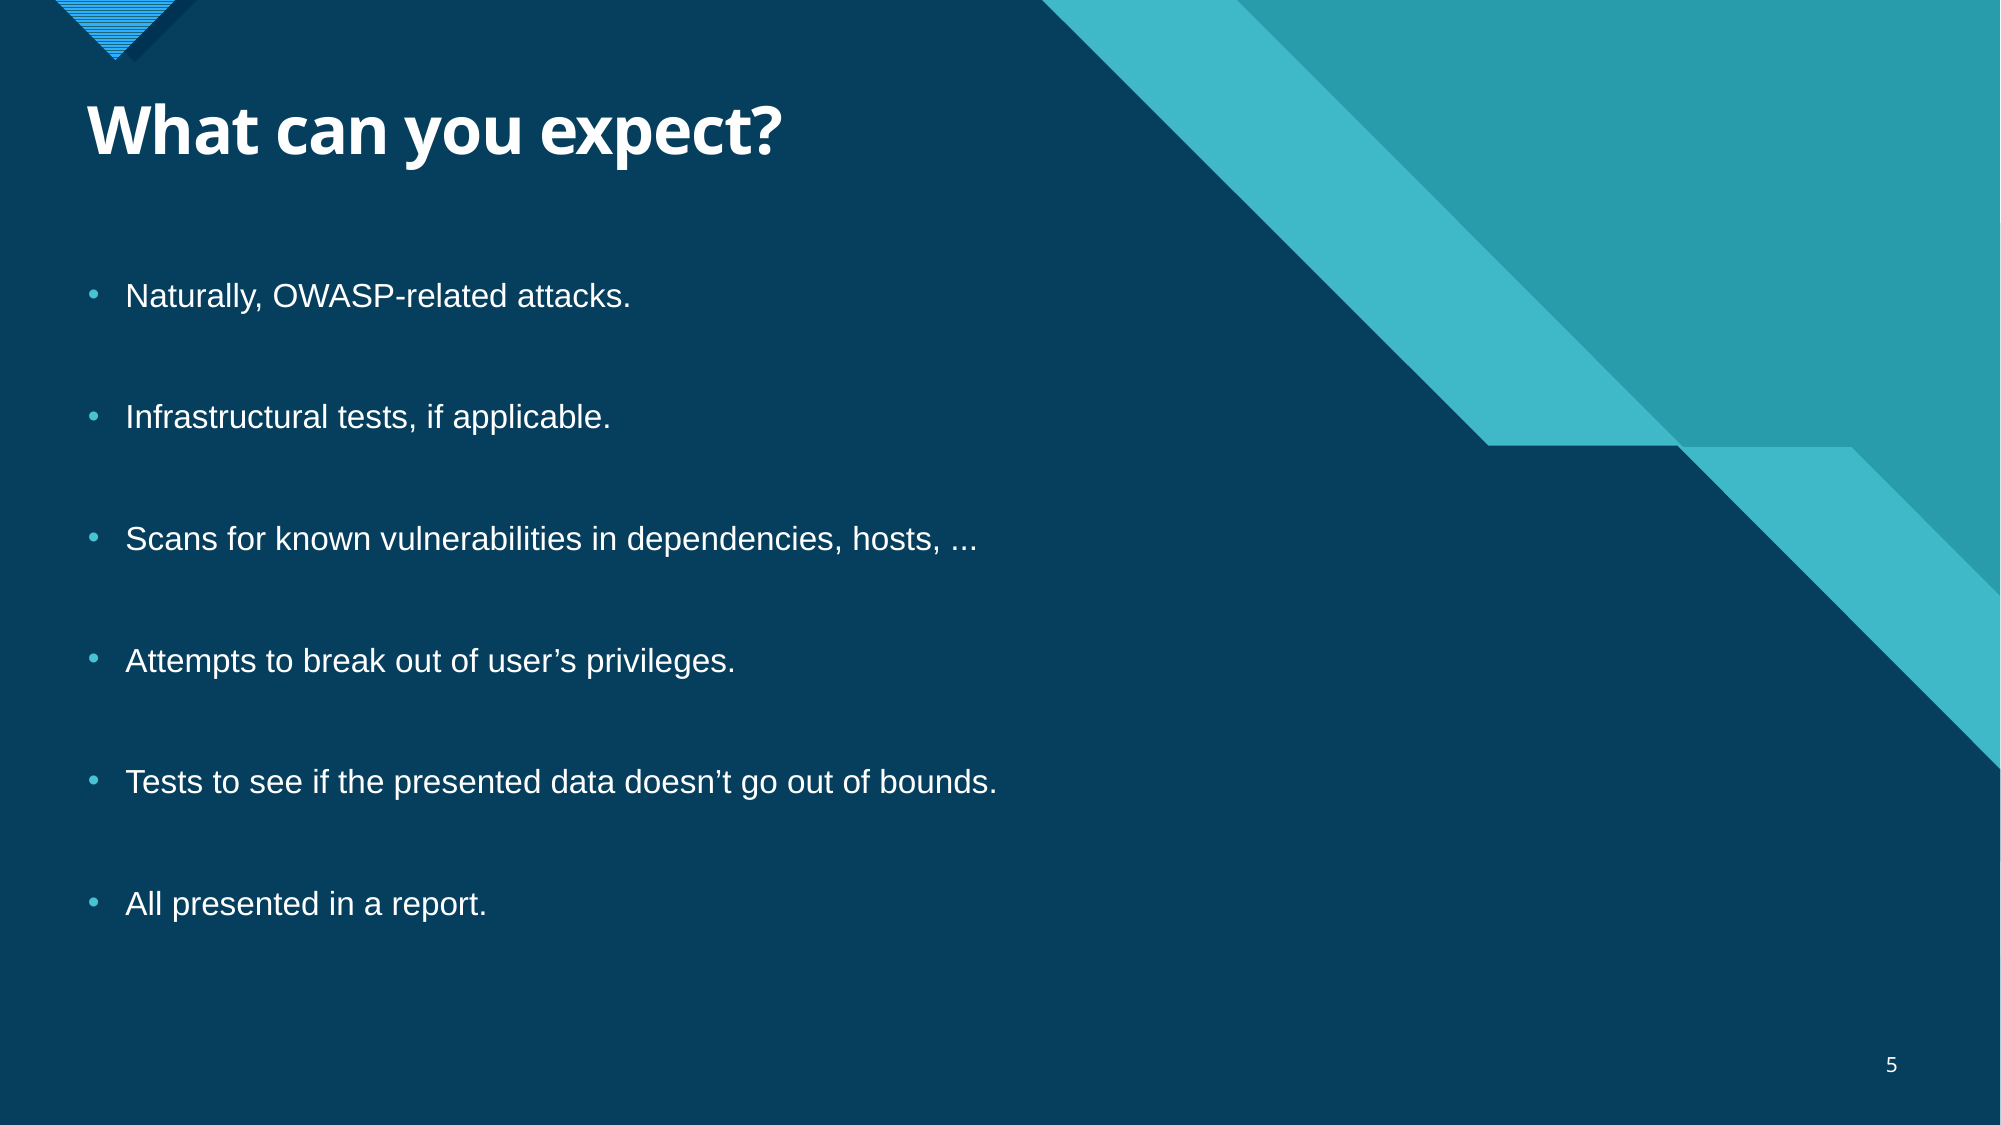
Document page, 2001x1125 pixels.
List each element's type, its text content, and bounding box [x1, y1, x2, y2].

slide_number 5 [1845, 1035, 1913, 1096]
title What can you expect? [72, 89, 1913, 177]
list Naturally, OWASP-related attacks. Infrastructural tests, if applicable. Scans for known vulnerabilities in dependencies, hosts, ... Attempts to break out of user’s privileges. Tests to see if the presented data doesn’t go out of bounds. All presented in a report. [72, 266, 1175, 939]
